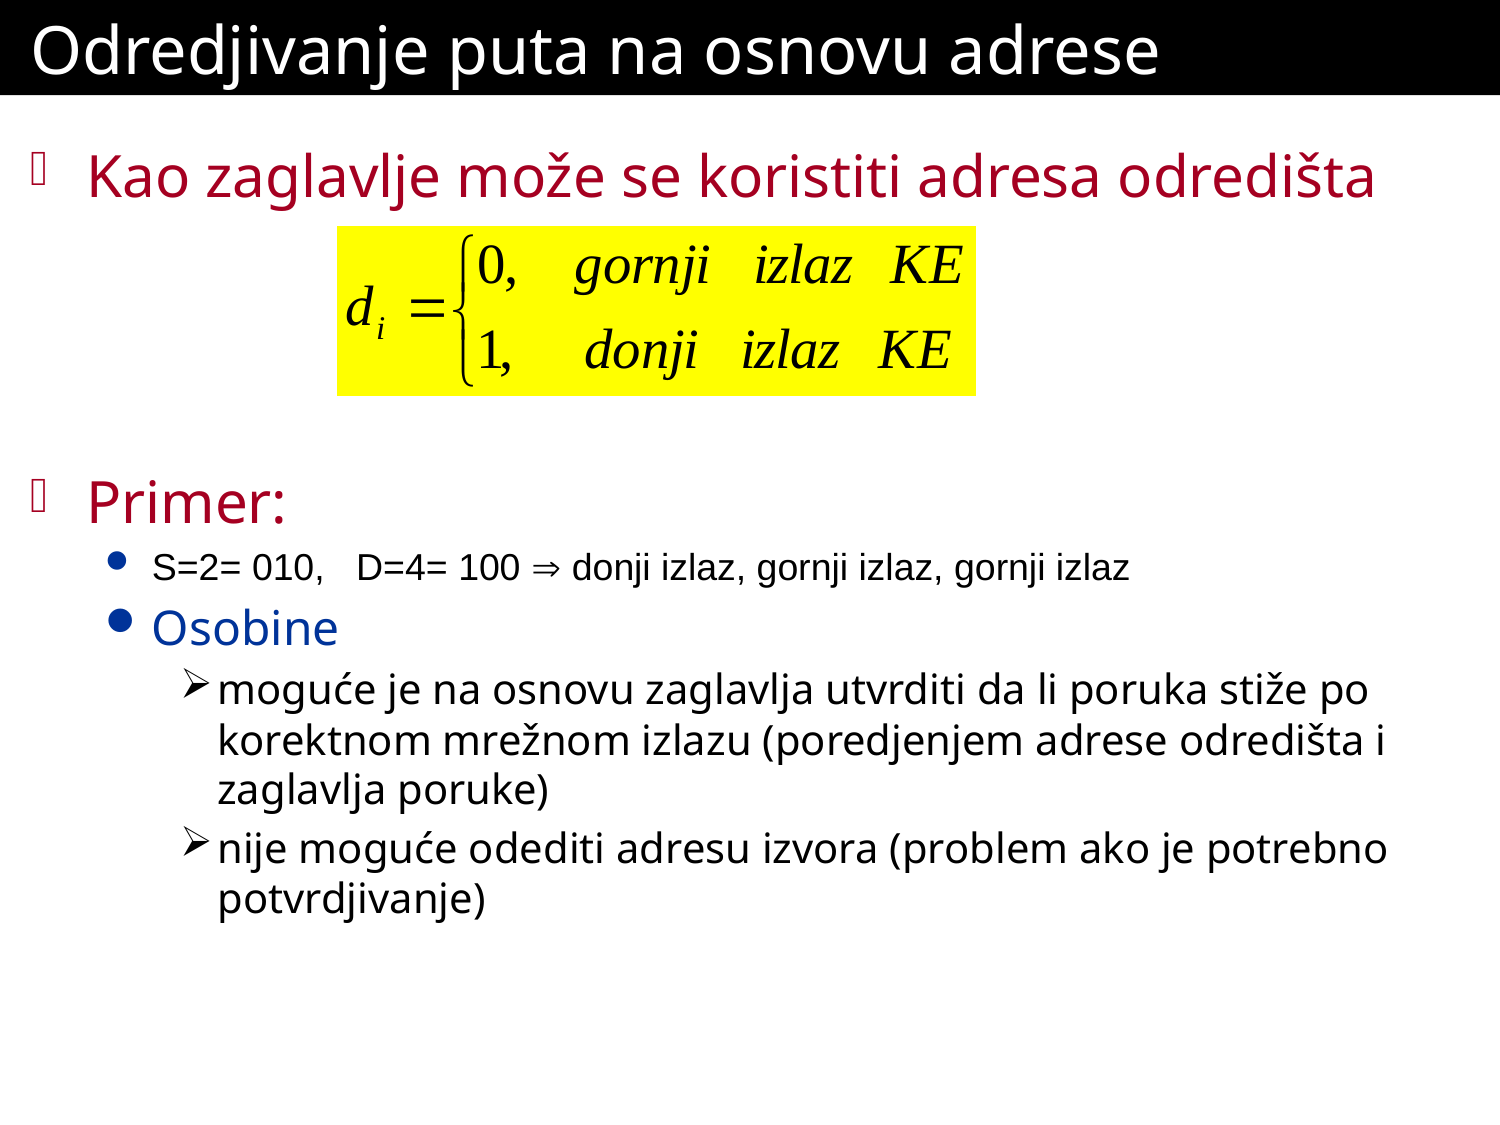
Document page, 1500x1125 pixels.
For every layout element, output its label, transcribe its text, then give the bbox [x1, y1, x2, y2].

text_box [336, 225, 976, 397]
title Odredjivanje puta na osnovu adrese odredišta [0, 0, 1500, 96]
list Kao zaglavlje može se koristiti adresa odredišta Primer: S=2= 010, D=4= 100  donji izlaz, gornji izlaz, gornji izlaz Osobine moguće je na osnovu zaglavlja utvrditi da li poruka stiže po korektnom mrežnom izlazu (poredjenjem adrese odredišta i zaglavlja poruke) nije moguće odediti adresu izvora (problem ako je potrebno potvrdjivanje) [0, 116, 1500, 1125]
